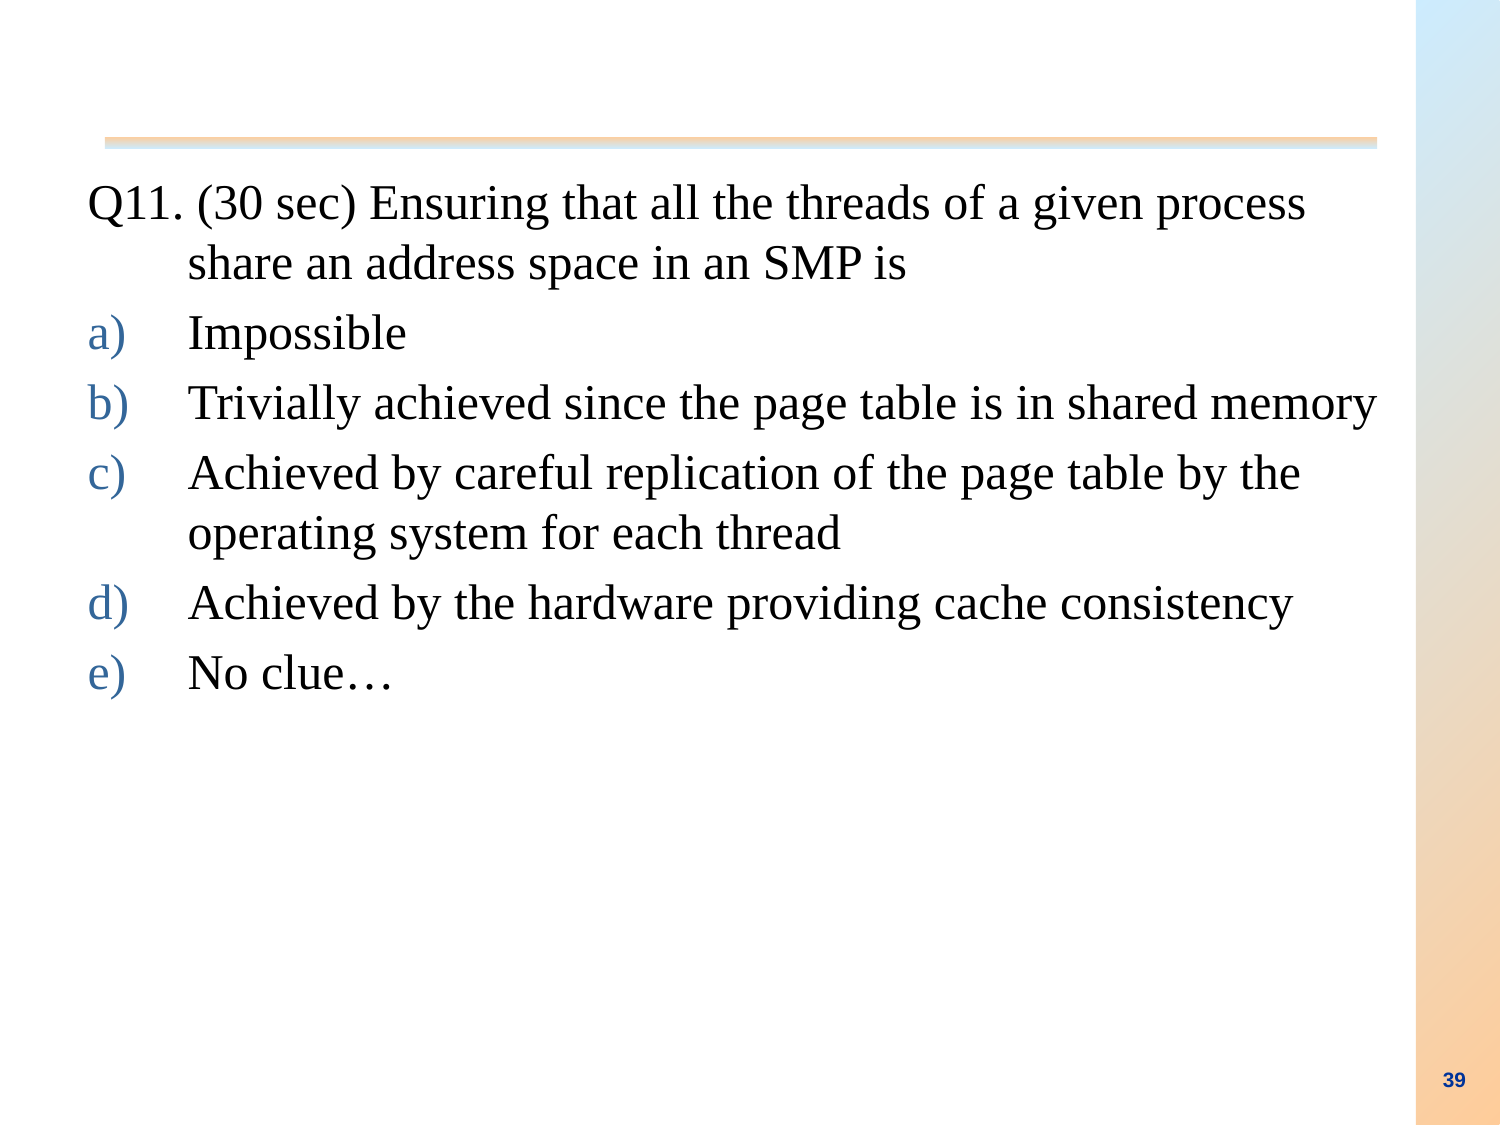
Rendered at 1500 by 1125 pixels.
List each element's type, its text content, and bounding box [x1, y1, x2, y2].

list Q11. (30 sec) Ensuring that all the threads of a given process share an address space in an SMP is Impossible Trivially achieved since the page table is in shared memory Achieved by careful replication of the page table by the operating system for each thread Achieved by the hardware providing cache consistency No clue… [72, 161, 1424, 1068]
